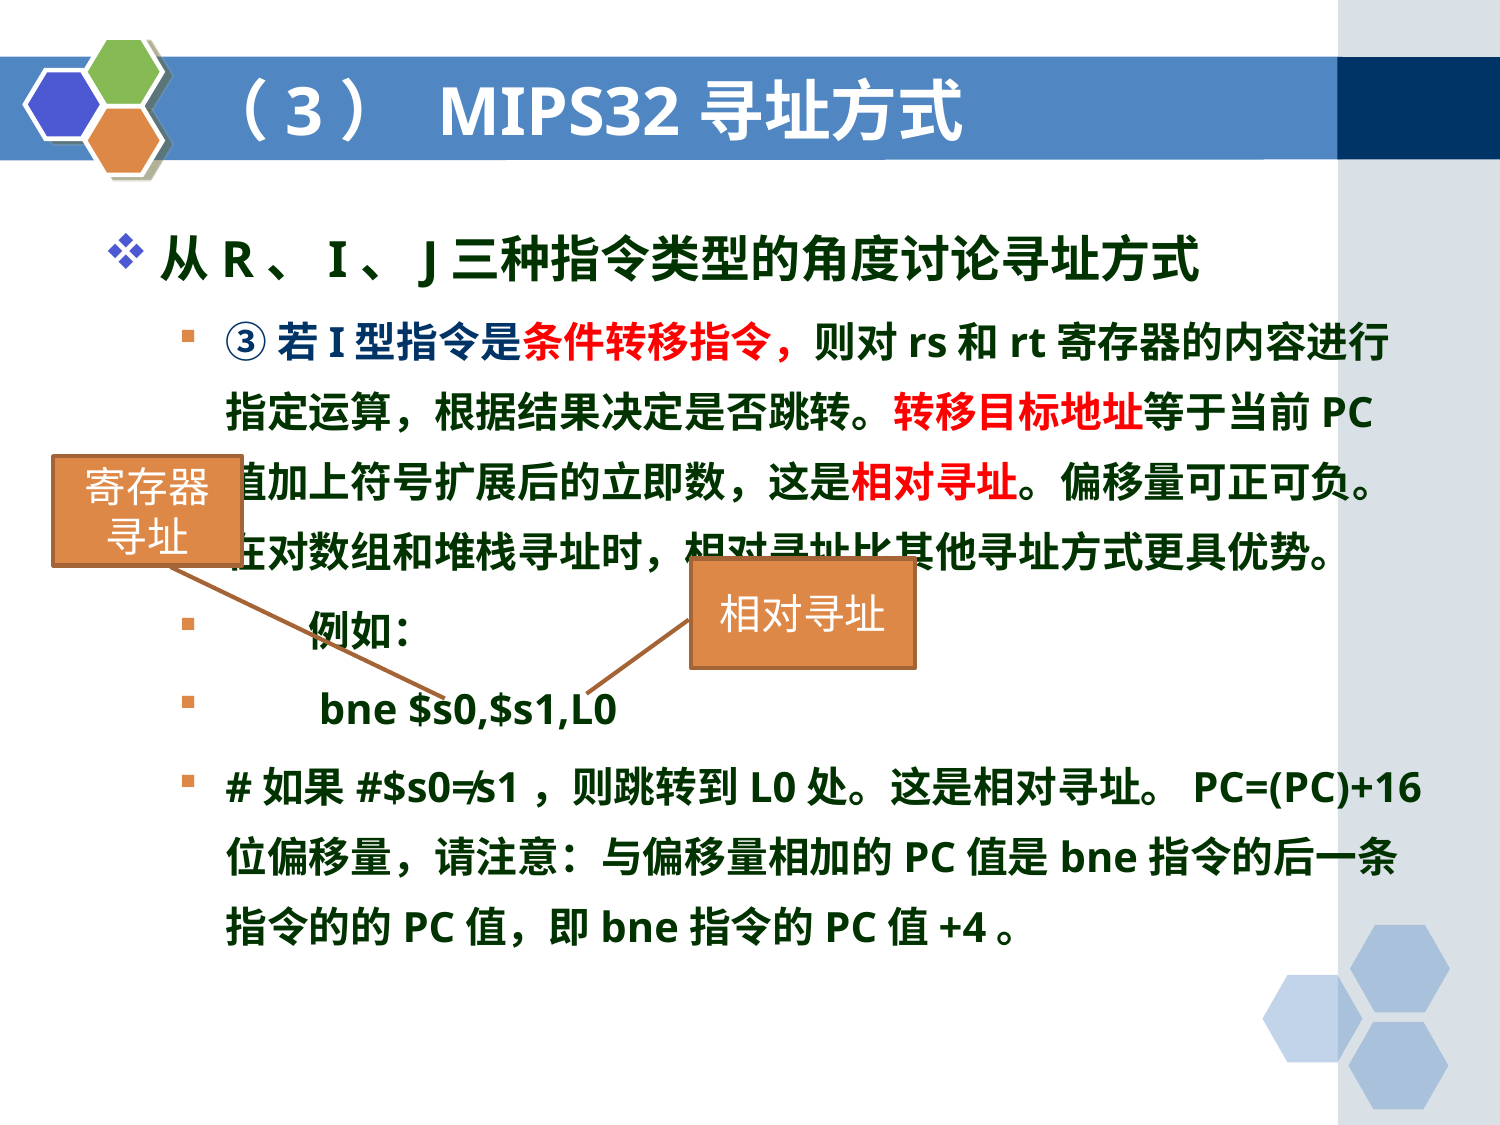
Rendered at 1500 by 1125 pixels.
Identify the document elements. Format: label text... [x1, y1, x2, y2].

text_box 相对寻址 [585, 556, 917, 696]
text_box 寄存器寻址 [51, 454, 446, 701]
title （3） MIPS32寻址方式 [187, 62, 1288, 155]
list 从R、I、J三种指令类型的角度讨论寻址方式 ③若I型指令是条件转移指令，则对rs和rt寄存器的内容进行指定运算，根据结果决定是否跳转。转移目标地址等于当前PC值加上符号扩展后的立即数，这是相对寻址。偏移量可正可负。在对数组和堆栈寻址时，相对寻址比其他寻址方式更具优势。 例如： bne $s0,$s1,L0 #如果#$s0≠s1，则跳转到L0处。这是相对寻址。PC=(PC)+16位偏移量，请注意：与偏移量相加的PC值是bne指令的后一条指令的的PC值，即bne指令的PC值+4。 [88, 196, 1439, 1030]
